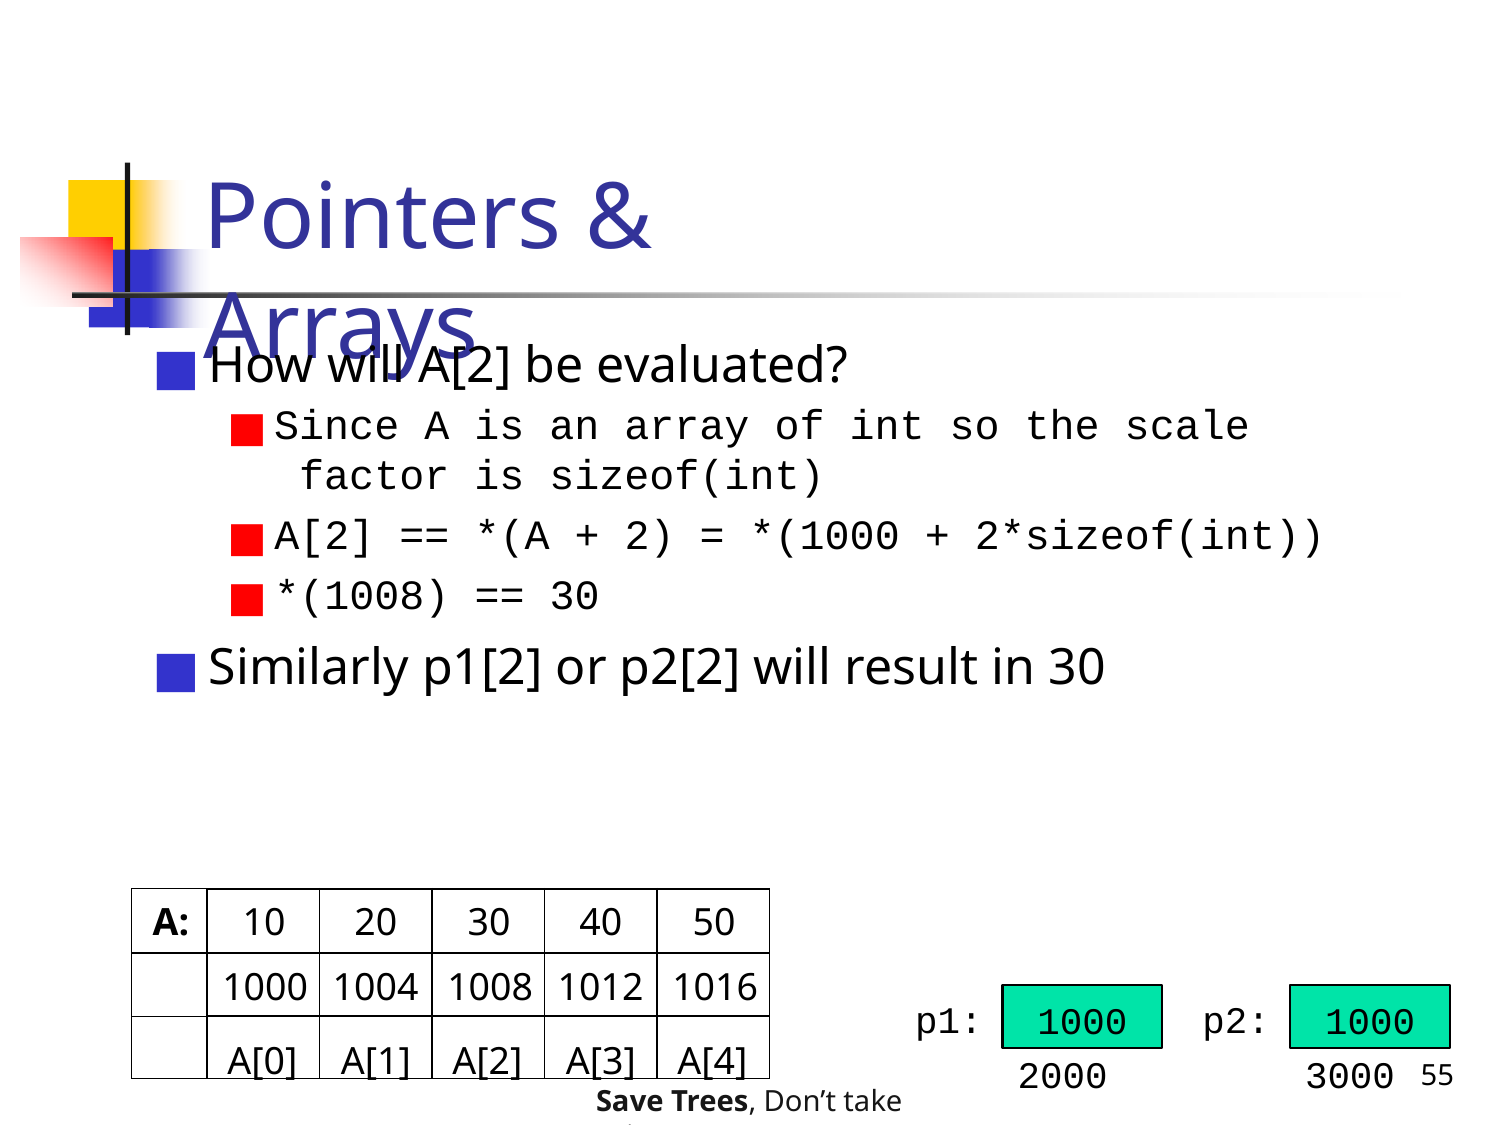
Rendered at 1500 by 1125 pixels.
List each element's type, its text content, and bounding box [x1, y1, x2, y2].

text_box p1: [912, 992, 985, 1041]
title Pointers & Arrays [201, 154, 906, 323]
picture [906, 292, 1423, 298]
table_cell [132, 954, 206, 1016]
table_cell 1012 [545, 954, 656, 1015]
table_header A: [132, 889, 206, 952]
table_cell 1016 [658, 954, 769, 1015]
footer Save Trees, Don’t take printouts [594, 1080, 1031, 1125]
table_header 40 [545, 890, 656, 952]
table_cell A[4] [658, 1017, 769, 1078]
table_cell [132, 1017, 206, 1078]
table_cell A[3] [545, 1017, 656, 1078]
table_cell 1004 [320, 954, 431, 1015]
table_cell A[0] [208, 1017, 319, 1078]
table_header 10 [208, 890, 319, 952]
table_header 20 [320, 890, 431, 952]
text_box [1002, 984, 1163, 1048]
table_cell 1000 [208, 954, 319, 1015]
text_box p2: [1200, 992, 1272, 1041]
table_header 50 [658, 890, 769, 952]
table_cell 1008 [433, 954, 544, 1015]
text_box 1000 3000 [1302, 1055, 1414, 1096]
table_cell A[1] [320, 1017, 431, 1078]
table_header 30 [433, 890, 544, 952]
text_box How will A[2] be evaluated? Since A is an array of int so the scale factor is sizeof(int) A[2] == *(A + 2) = *(1000 + 2*sizeof(int)) *(1008) == 30 Similarly p1[2] or p2[2] will result in 30 [150, 323, 1327, 695]
text_box 1000 2000 [1015, 1055, 1130, 1096]
text_box 1000 3000 [1450, 993, 1459, 1054]
picture [20, 180, 201, 328]
slide_number 55 [1414, 1054, 1459, 1125]
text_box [1289, 984, 1451, 1048]
table_cell A[2] [433, 1017, 544, 1078]
